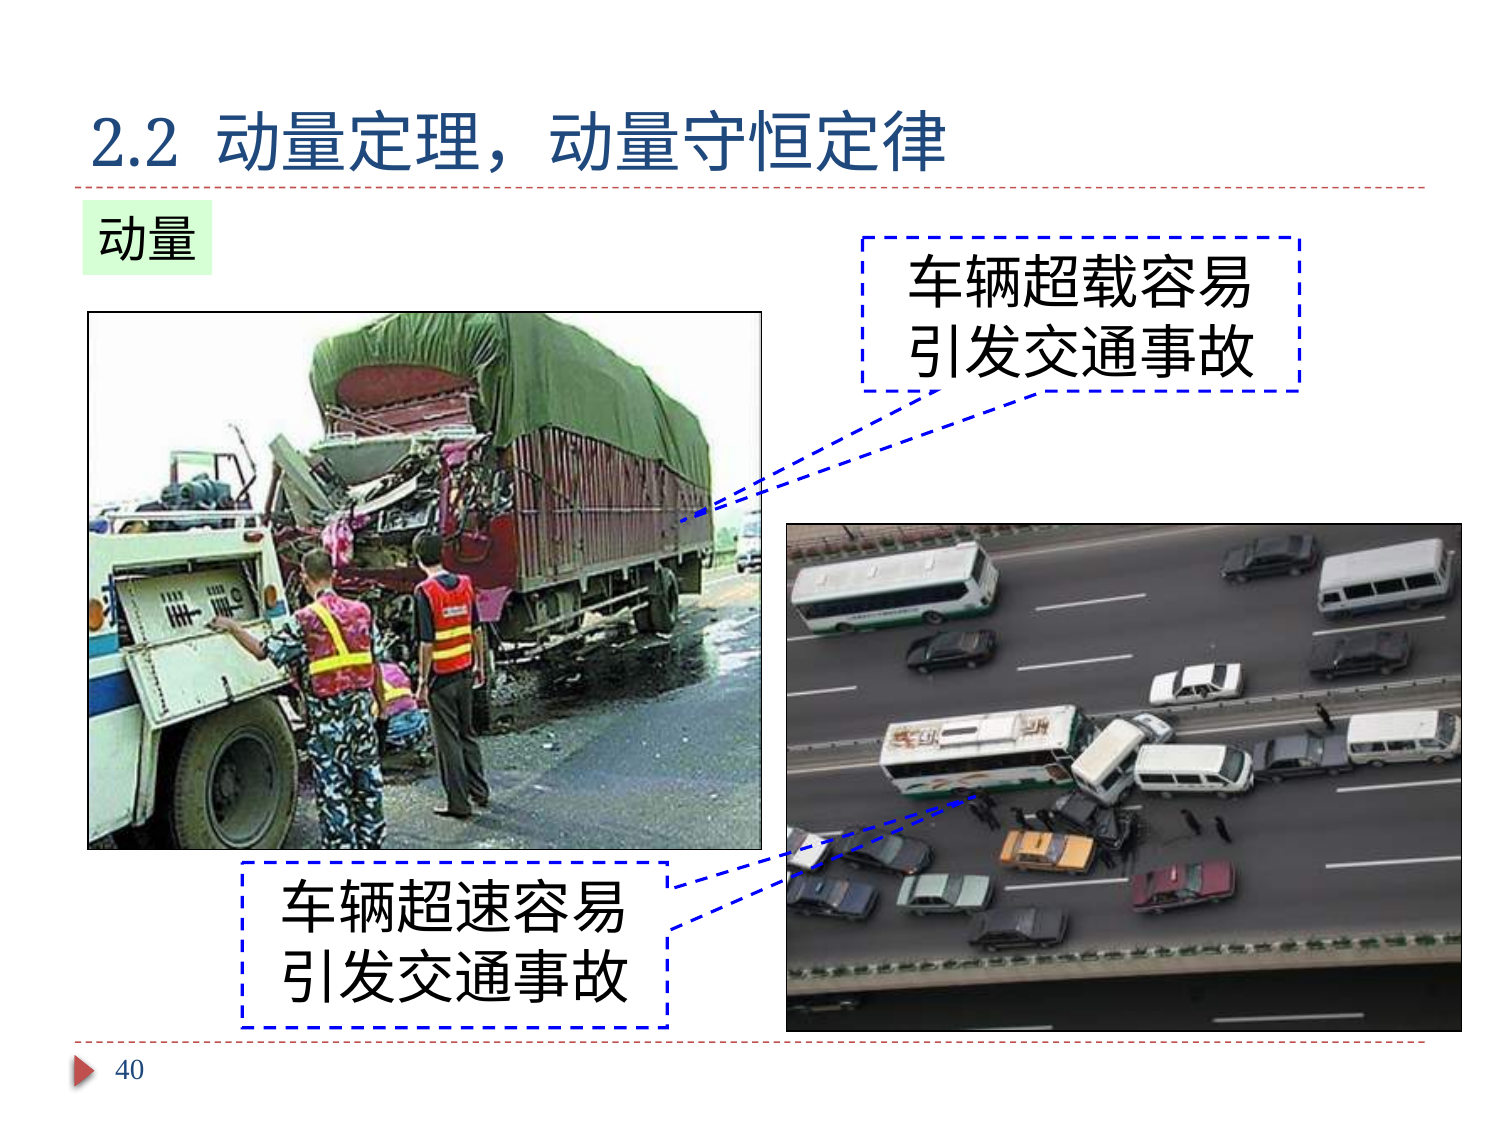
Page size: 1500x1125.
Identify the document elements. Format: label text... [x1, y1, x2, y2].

slide_number 40 [100, 1042, 426, 1103]
text_box 动量 [82, 200, 213, 275]
picture [787, 524, 1462, 1031]
title 2.2 动量定理，动量守恒定律 [75, 37, 1425, 188]
text_box 车辆超速容易引发交通事故 [242, 855, 781, 1028]
picture [88, 312, 762, 849]
text_box 车辆超载容易引发交通事故 [766, 237, 1300, 491]
